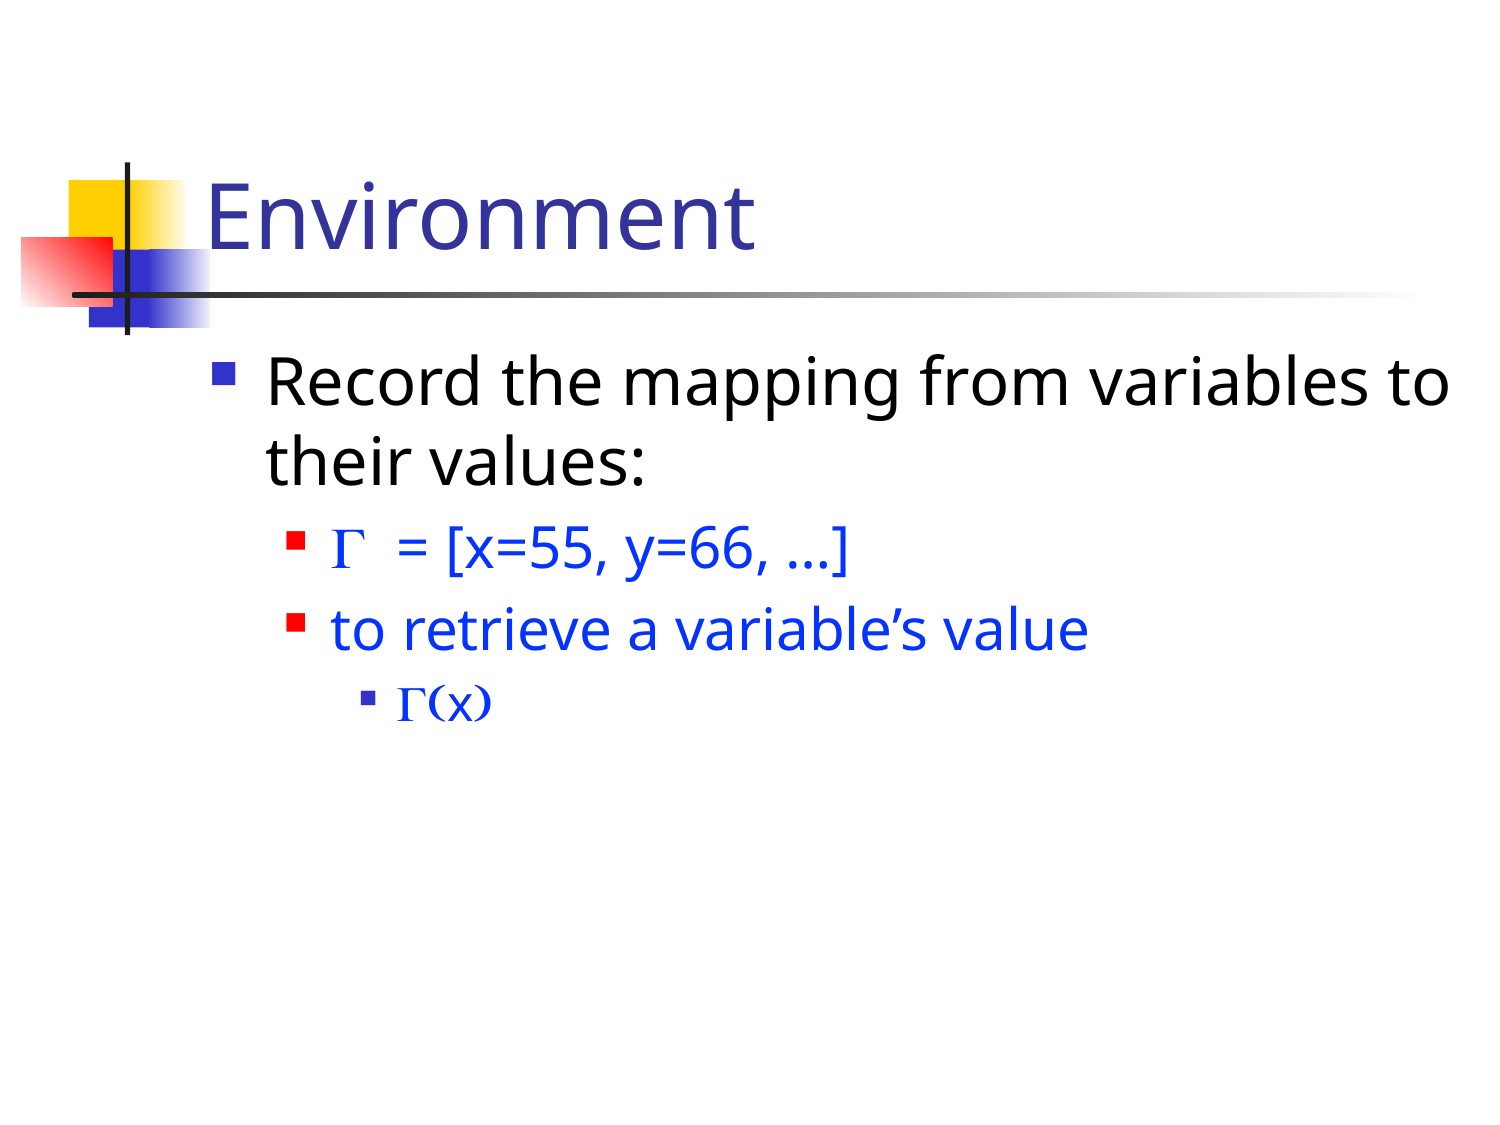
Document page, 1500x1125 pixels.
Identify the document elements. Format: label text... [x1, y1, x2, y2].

list Record the mapping from variables to their values: G = [x=55, y=66, …] to retrieve a variable’s value G(x) [193, 331, 1469, 1006]
title Environment [188, 35, 1468, 275]
